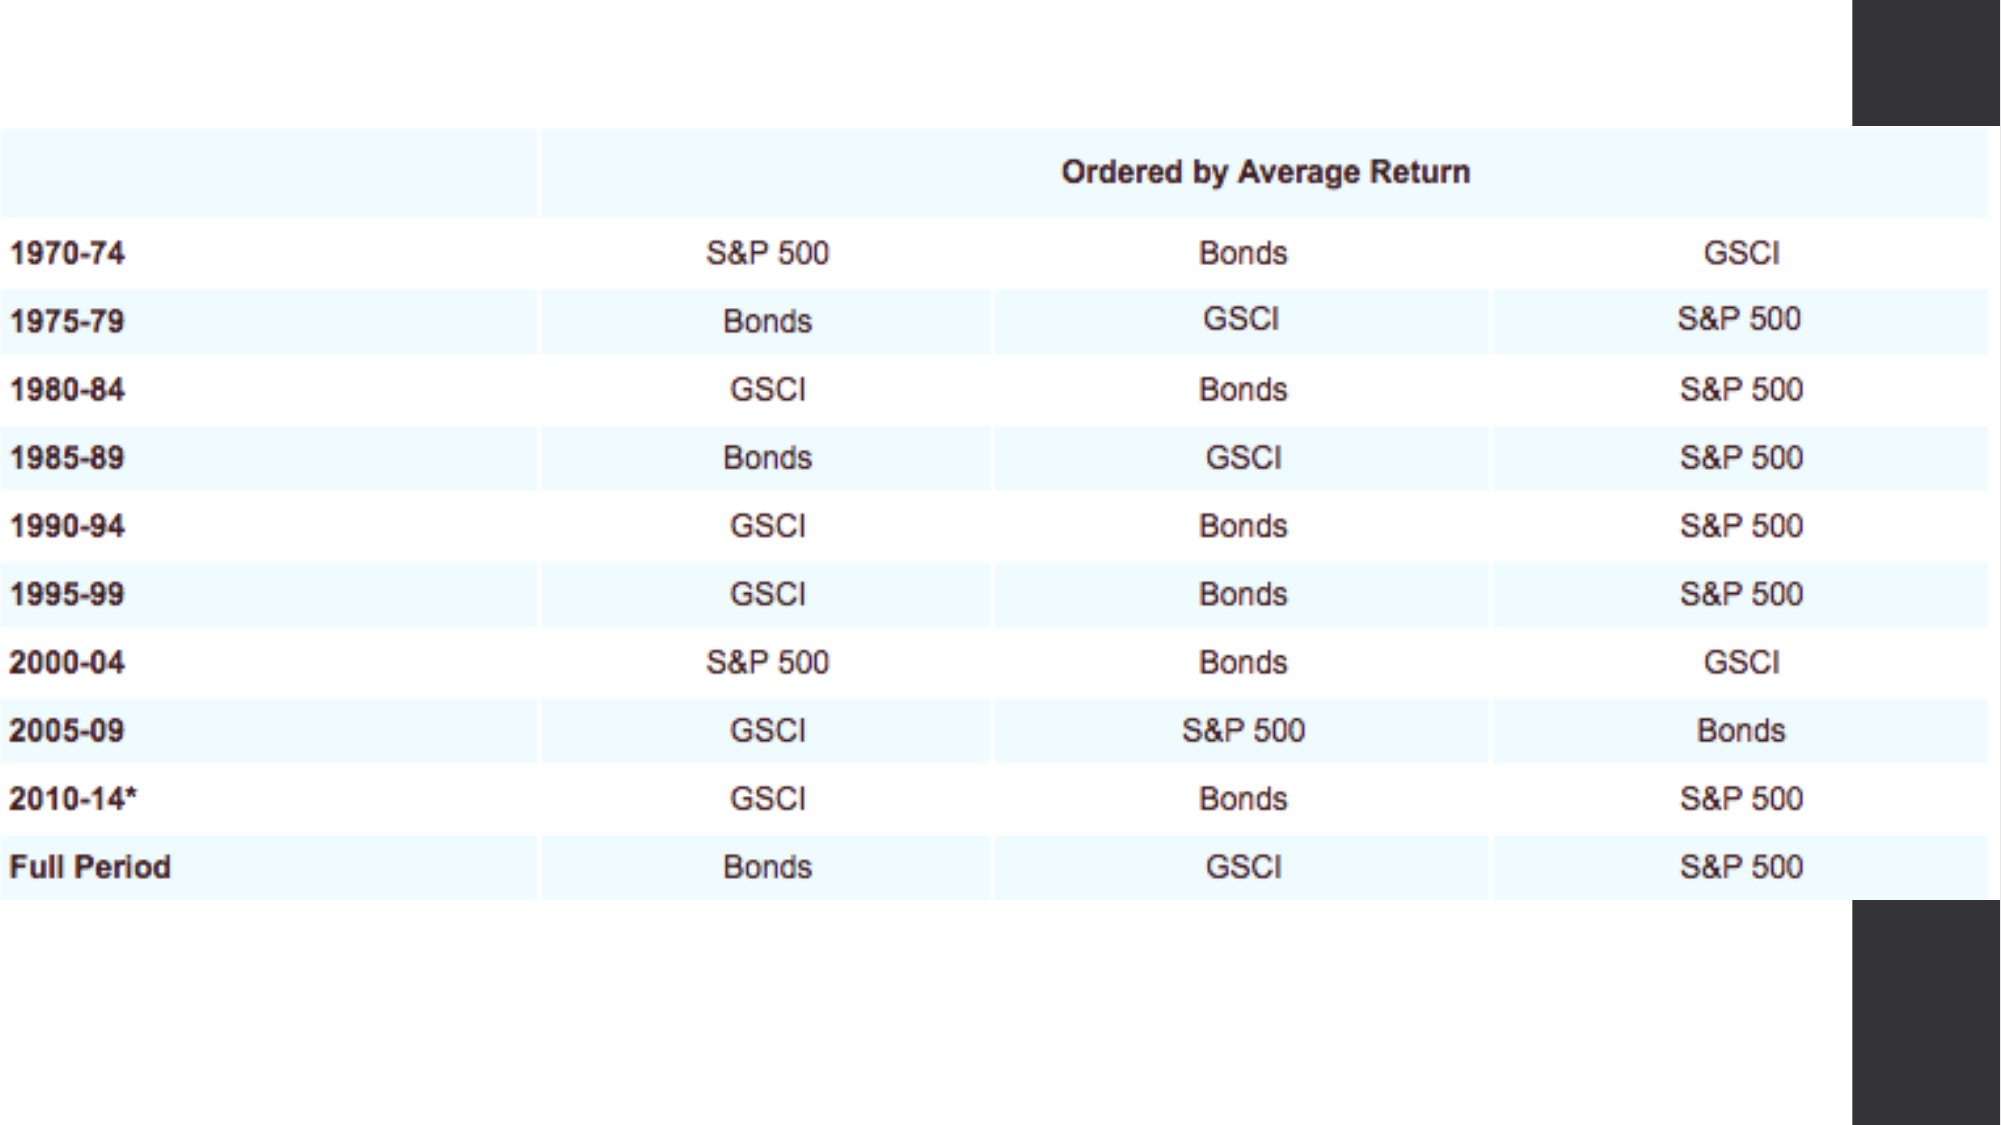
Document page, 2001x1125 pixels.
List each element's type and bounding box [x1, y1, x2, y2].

picture [0, 126, 2000, 900]
